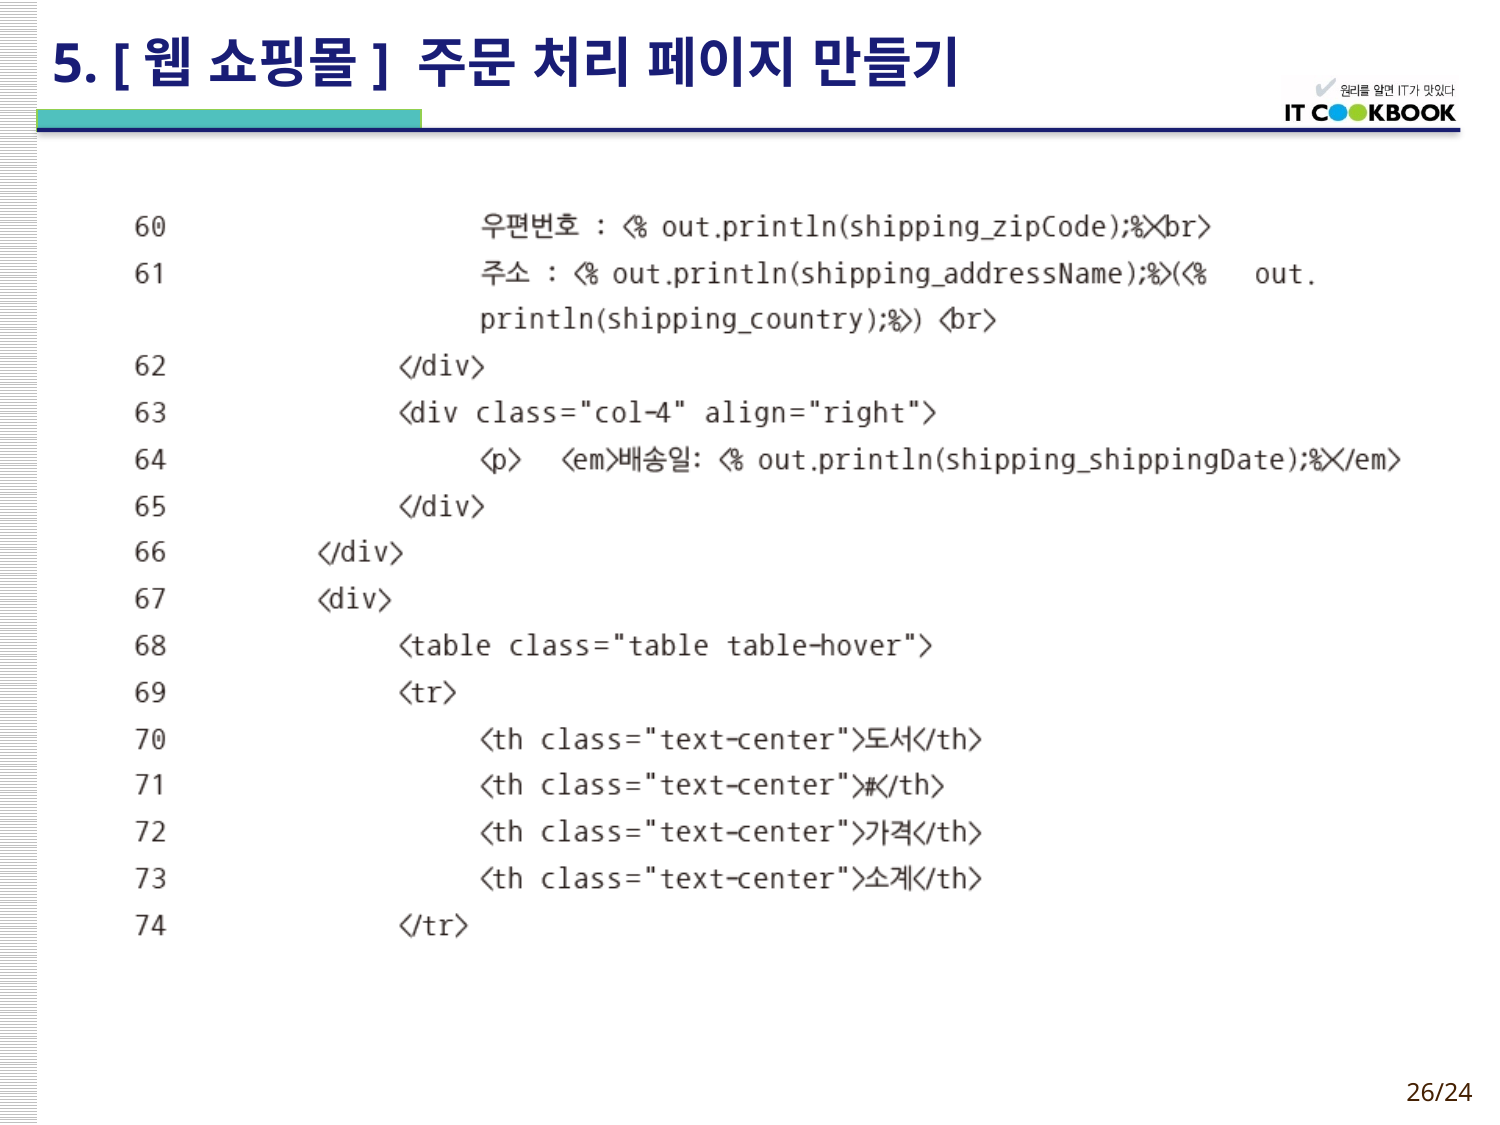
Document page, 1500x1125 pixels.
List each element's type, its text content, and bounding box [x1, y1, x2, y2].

title 5. [웹 쇼핑몰] 주문 처리 페이지 만들기 [37, 13, 1278, 109]
picture [1281, 75, 1459, 123]
picture [111, 195, 1427, 948]
